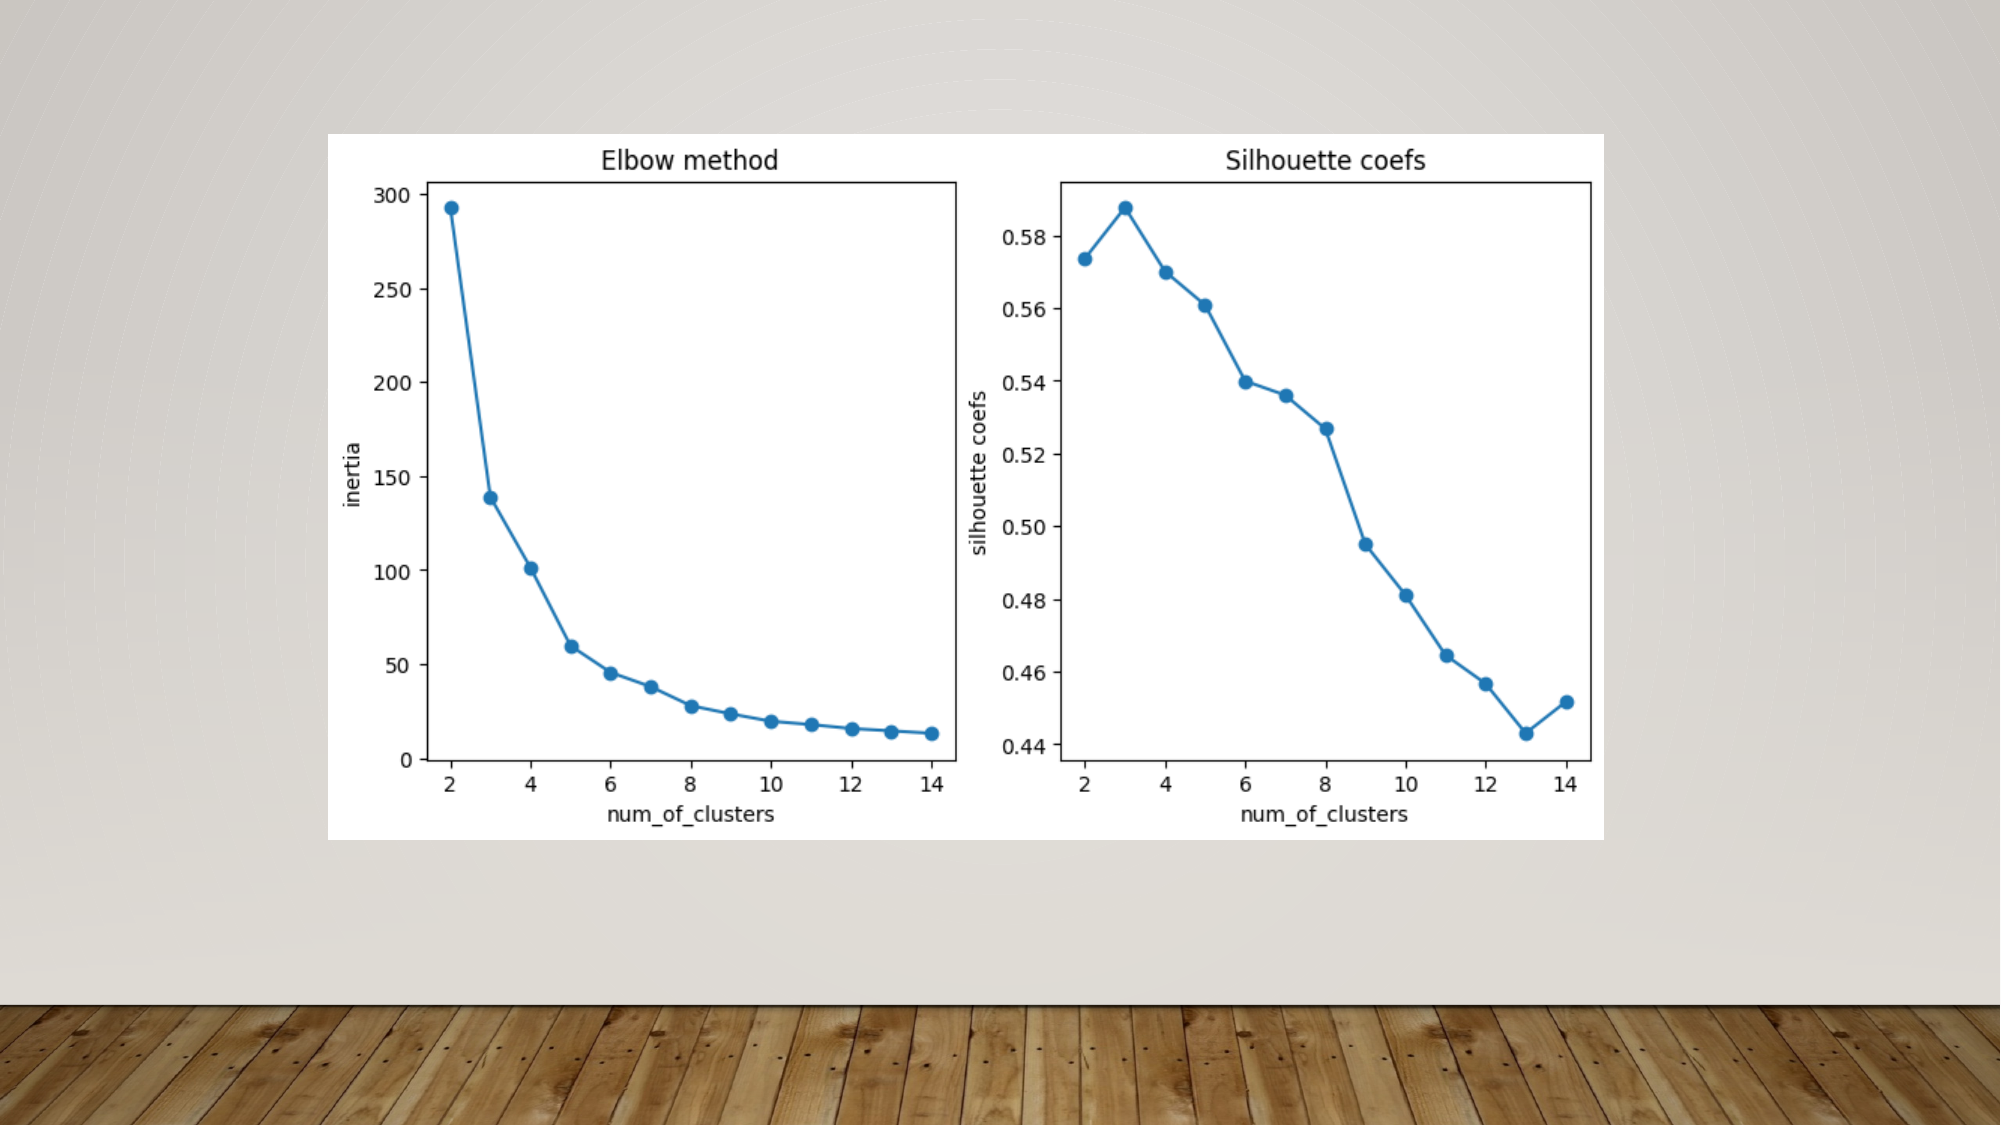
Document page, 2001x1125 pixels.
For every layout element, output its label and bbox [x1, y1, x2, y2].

picture [328, 134, 1604, 841]
picture [0, 1005, 2000, 1125]
